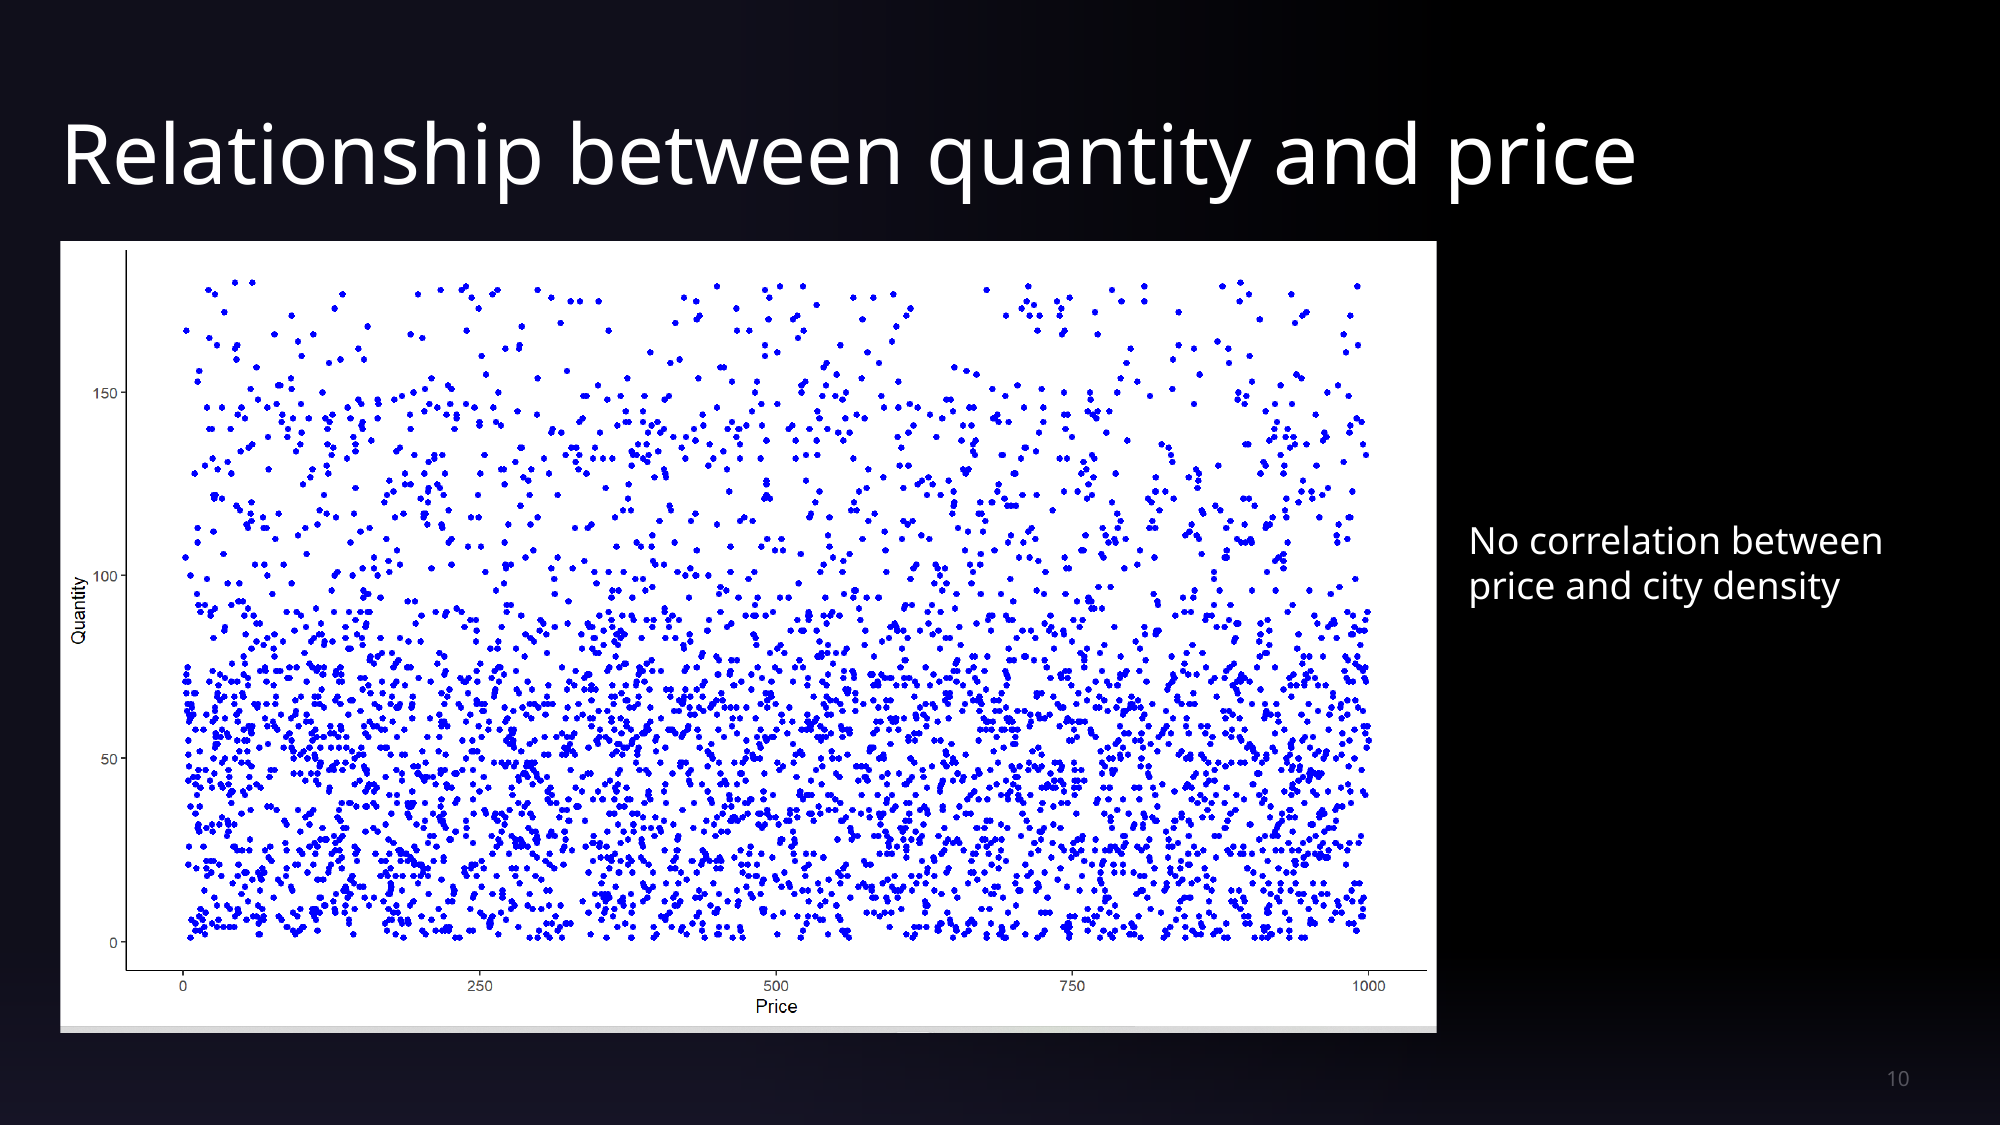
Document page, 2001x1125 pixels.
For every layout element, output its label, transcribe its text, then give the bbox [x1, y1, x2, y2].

slide_number 10 [1632, 1067, 1910, 1093]
text_box No correlation between price and city density [1453, 509, 1951, 615]
picture [60, 241, 1437, 1033]
title Relationship between quantity and price [60, 96, 1803, 203]
